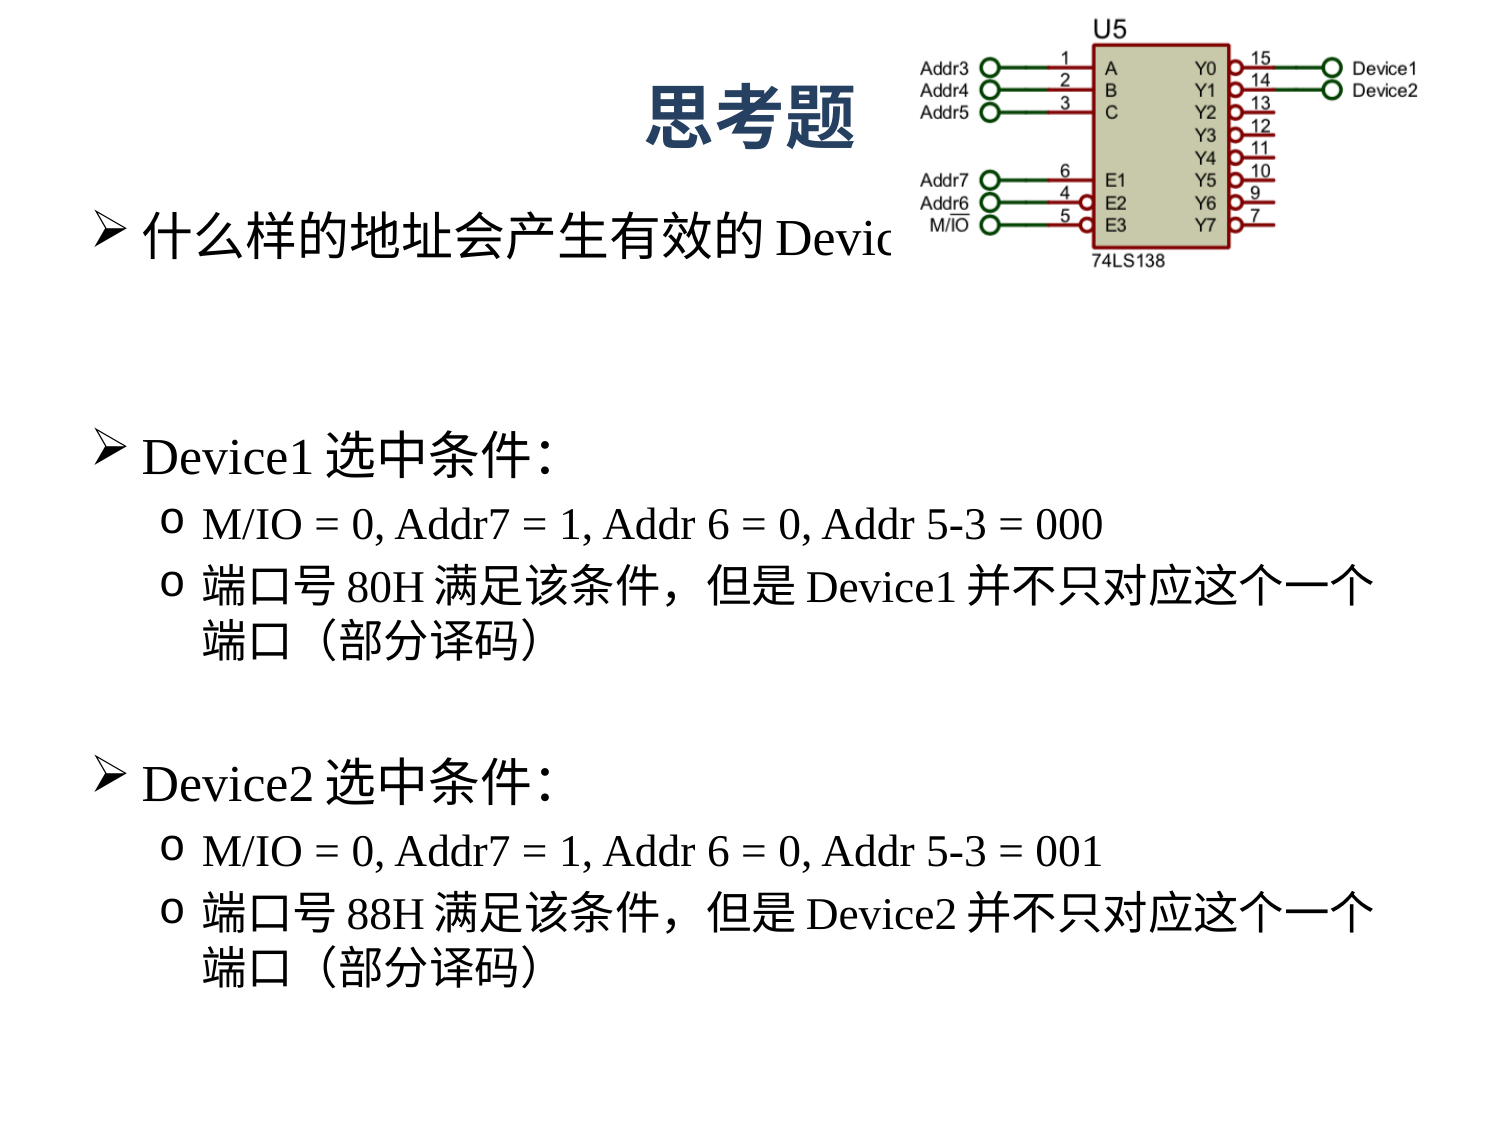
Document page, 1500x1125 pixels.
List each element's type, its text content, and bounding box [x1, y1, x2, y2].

list 什么样的地址会产生有效的Device1和Device2信号？ Device1选中条件： M/IO = 0, Addr7 = 1, Addr 6 = 0, Addr 5-3 = 000 端口号80H满足该条件，但是Device1并不只对应这个一个端口（部分译码） Device2选中条件： M/IO = 0, Addr7 = 1, Addr 6 = 0, Addr 5-3 = 001 端口号88H满足该条件，但是Device2并不只对应这个一个端口（部分译码） [75, 196, 1425, 1005]
picture [891, 2, 1461, 284]
title 思考题 [75, 45, 886, 185]
